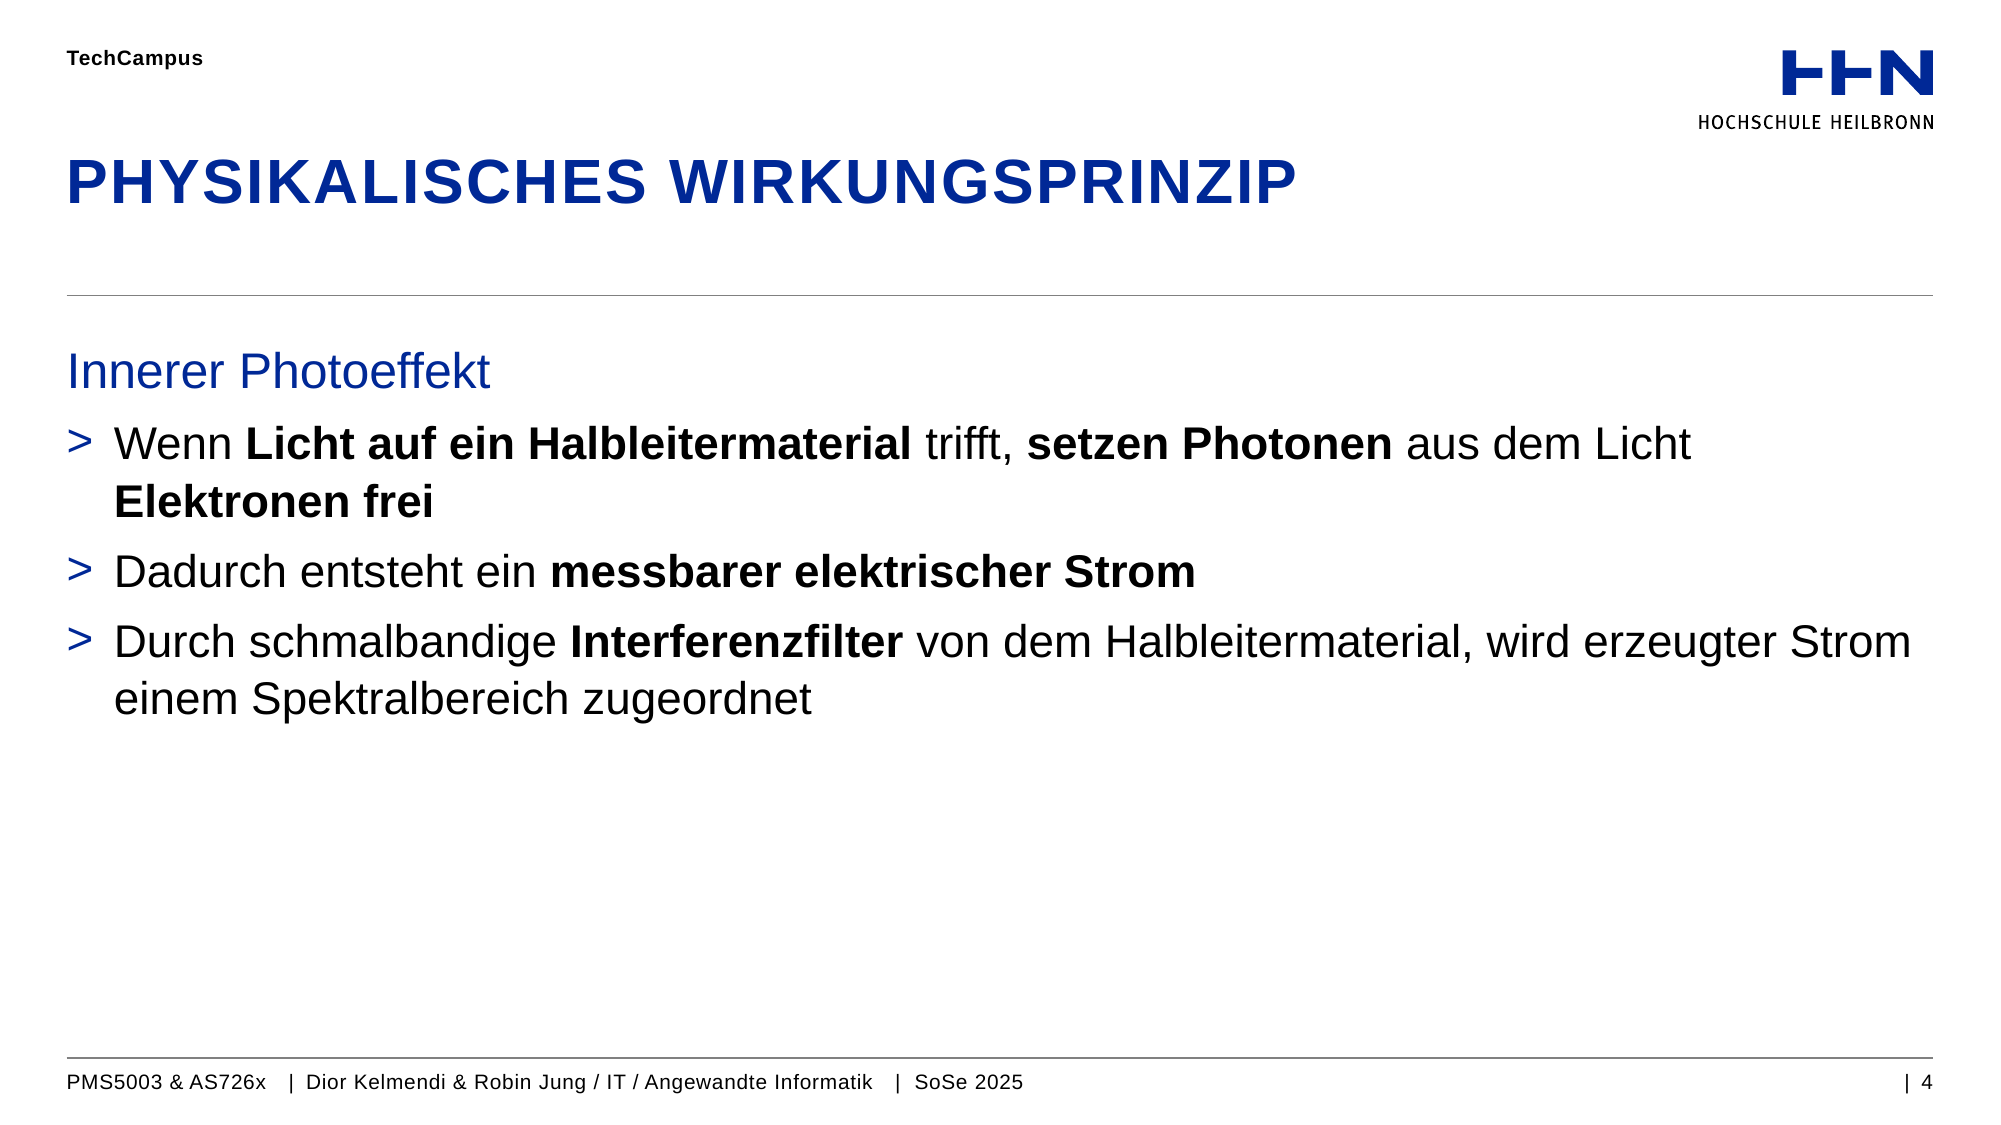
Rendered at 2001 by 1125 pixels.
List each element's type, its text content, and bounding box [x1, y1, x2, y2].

slide_number TechCampus [66, 45, 1277, 81]
list Innerer Photoeffekt Wenn Licht auf ein Halbleitermaterial trifft, setzen Photonen aus dem Licht Elektronen frei Dadurch entsteht ein messbarer elektrischer Strom Durch schmalbandige Interferenzfilter von dem Halbleitermaterial, wird erzeugter Strom einem Spektralbereich zugeordnet [66, 333, 1933, 1025]
footer PMS5003 & AS726x | Dior Kelmendi & Robin Jung / IT / Angewandte Informatik | SoSe 2025 [66, 1068, 1277, 1105]
slide_number | 4 [1621, 1068, 1933, 1105]
title Physikalisches Wirkungsprinzip [66, 147, 1933, 290]
